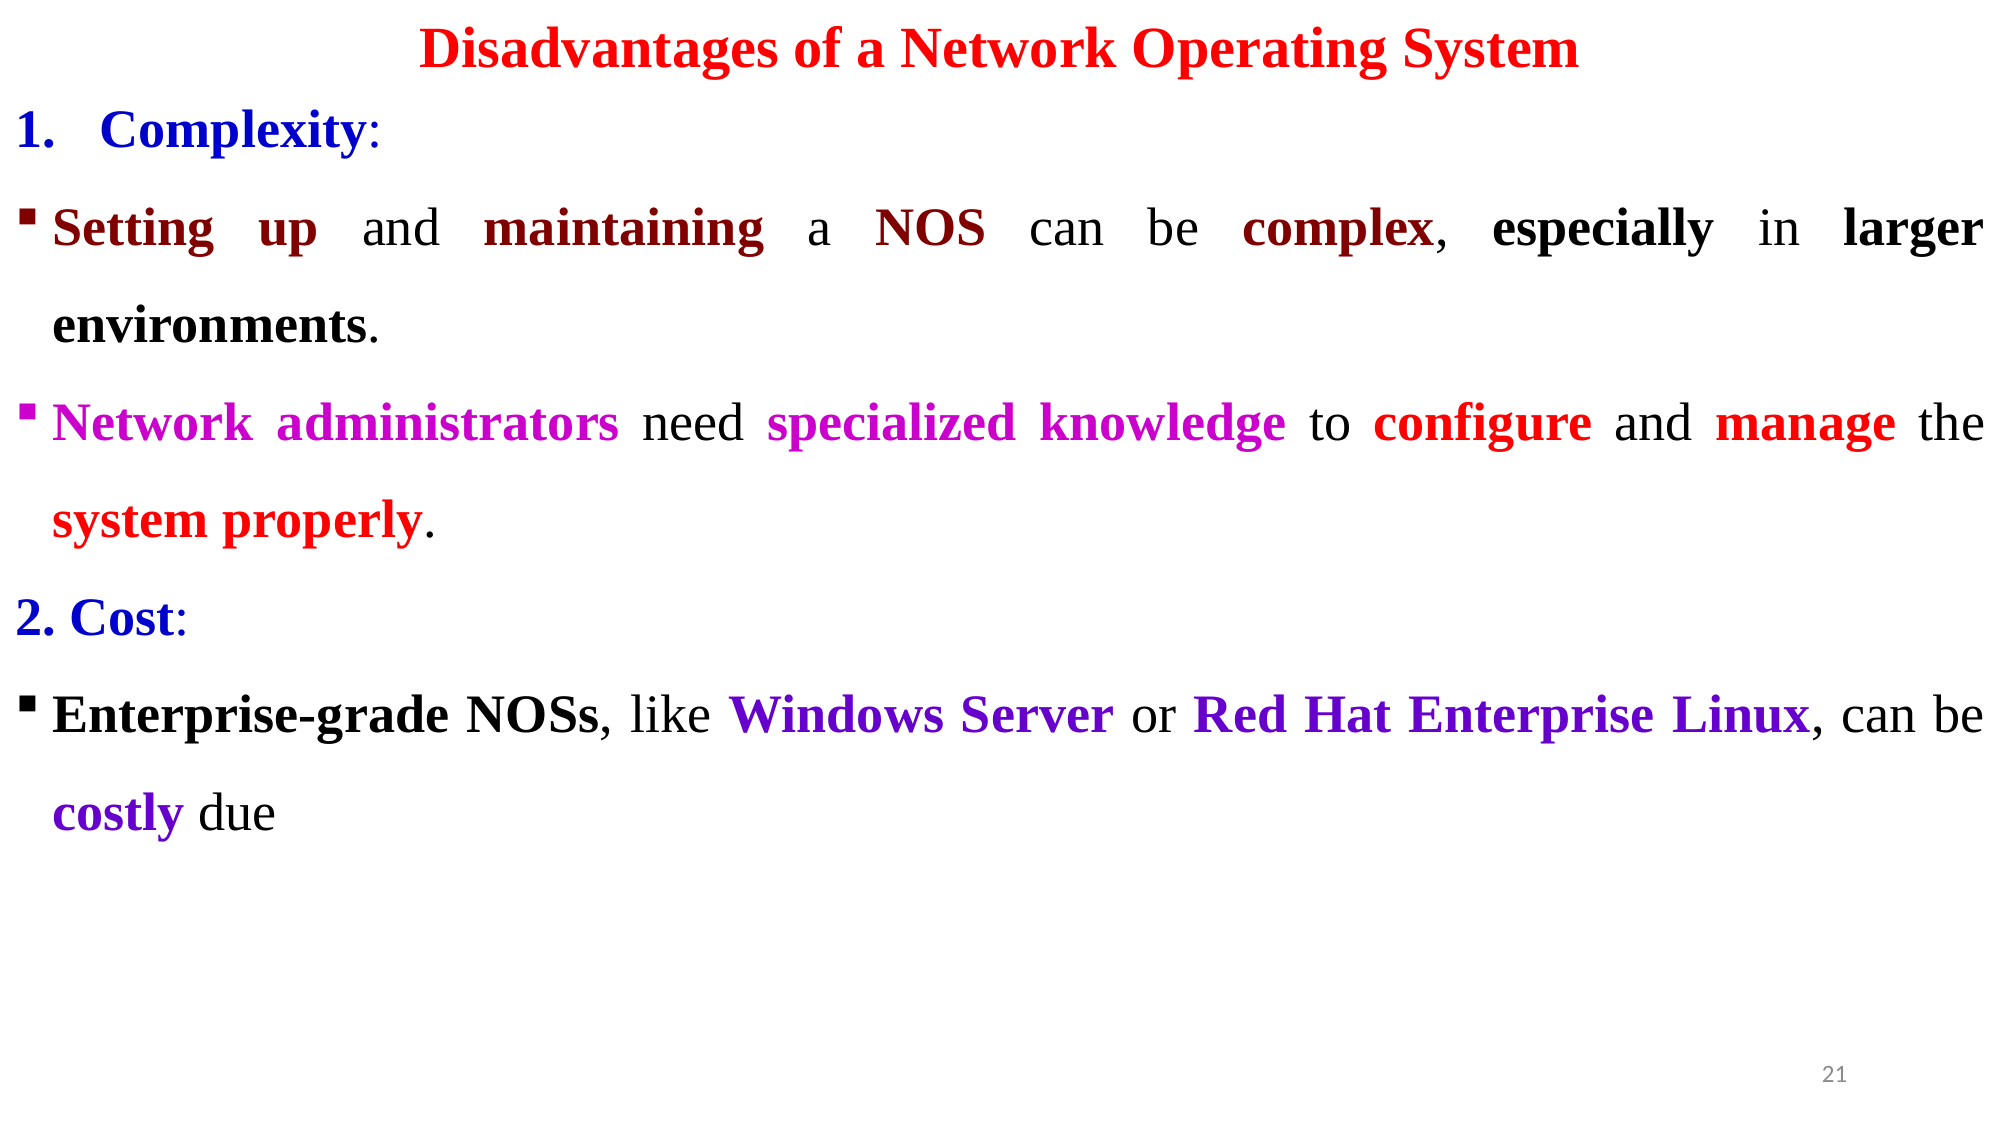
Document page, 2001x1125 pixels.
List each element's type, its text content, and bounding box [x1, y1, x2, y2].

slide_number 21 [1412, 1042, 1863, 1103]
title Disadvantages of a Network Operating System [0, 0, 2000, 53]
list Complexity: Setting up and maintaining a NOS can be complex, especially in larger environments. Network administrators need specialized knowledge to configure and manage the system properly. 2. Cost: Enterprise-grade NOSs, like Windows Server or Red Hat Enterprise Linux, can be costly due [0, 53, 2000, 1125]
